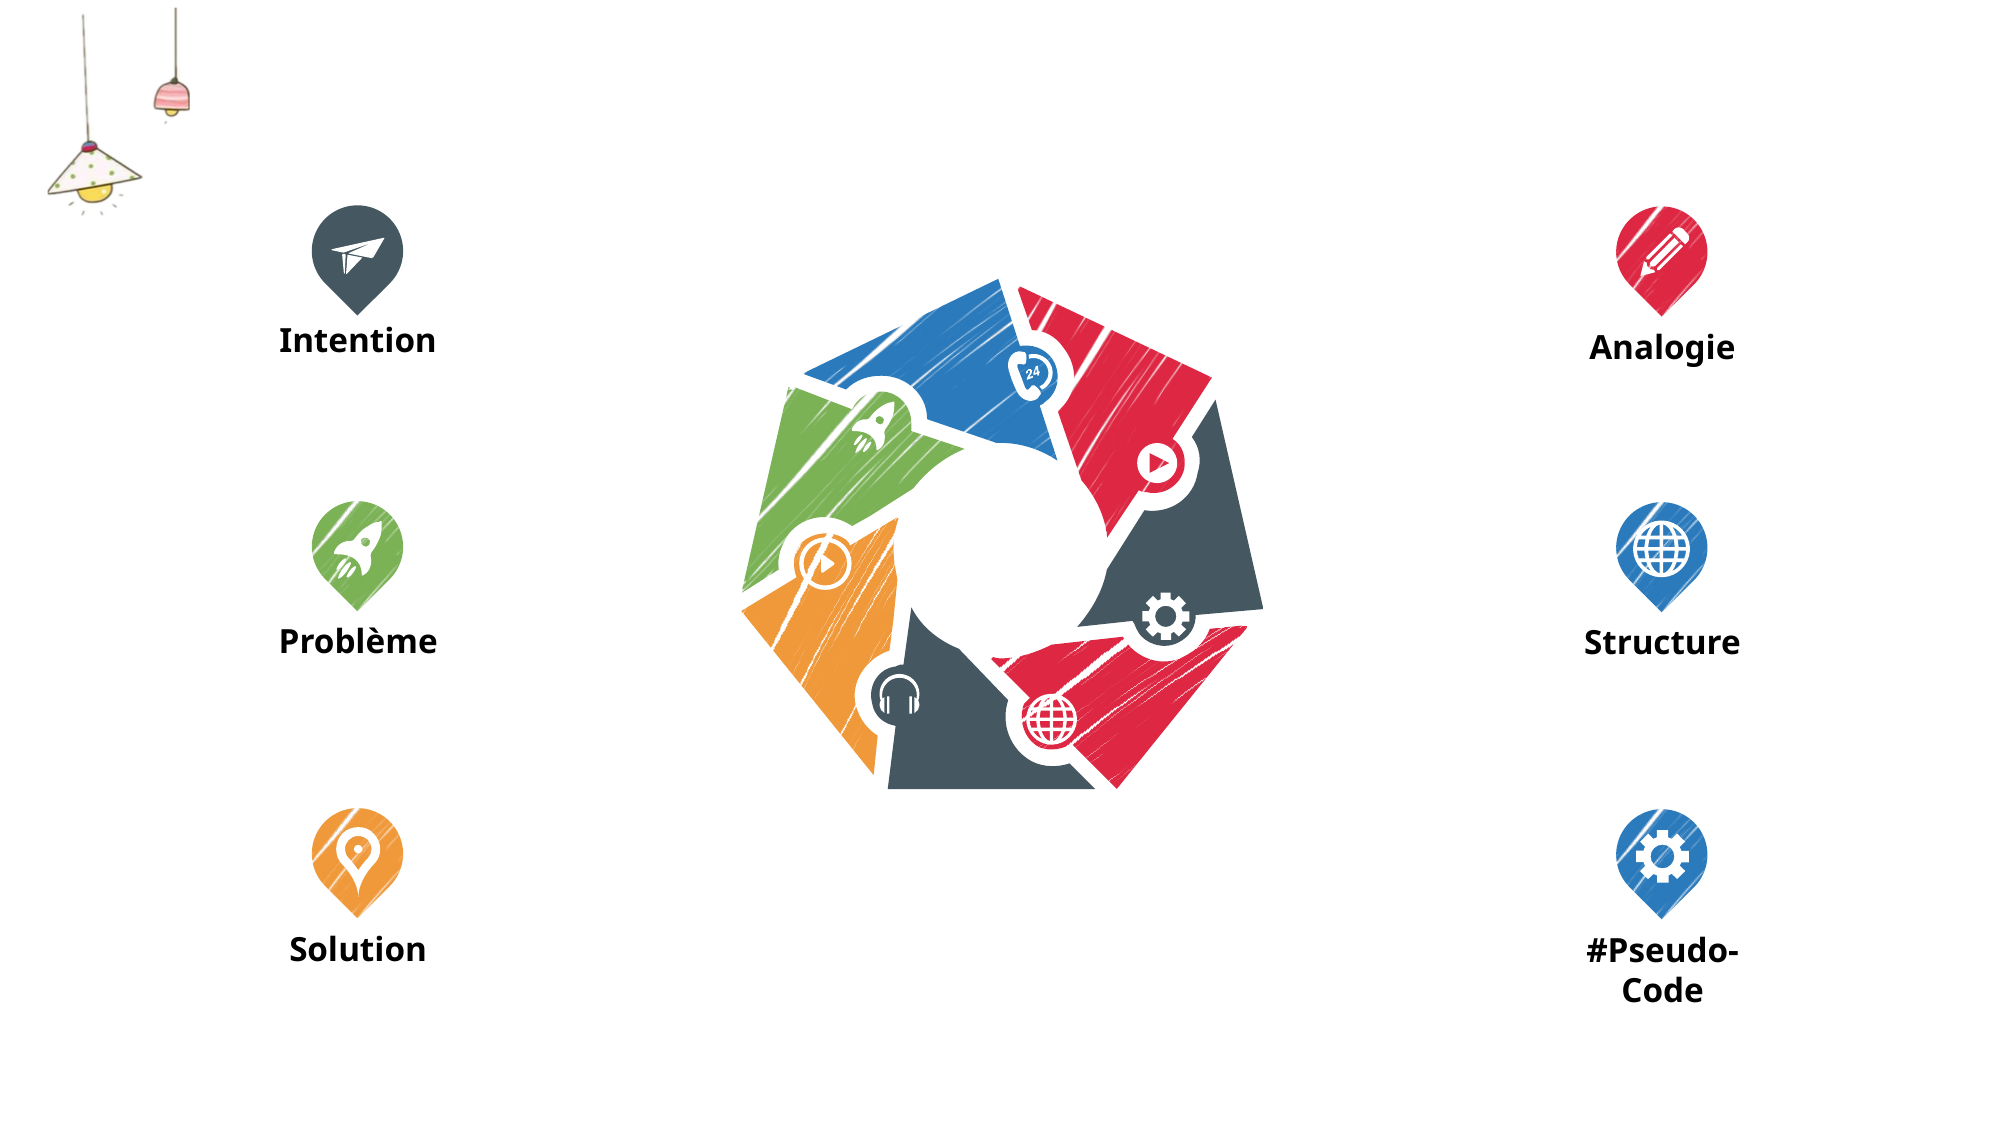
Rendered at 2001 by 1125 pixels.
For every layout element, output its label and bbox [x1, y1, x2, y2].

text_box [1077, 399, 1263, 646]
text_box [1016, 284, 1212, 538]
text_box [851, 401, 895, 454]
text_box [1137, 443, 1178, 484]
text_box [802, 278, 1058, 461]
text_box [217, 205, 499, 479]
text_box [1026, 693, 1077, 745]
text_box [1142, 592, 1190, 640]
text_box [871, 607, 1096, 790]
text_box [741, 515, 900, 776]
picture [39, 7, 197, 225]
text_box [741, 385, 965, 594]
text_box [1521, 206, 1804, 480]
text_box [879, 673, 920, 714]
text_box [217, 501, 499, 775]
text_box [1521, 809, 1804, 1083]
text_box [1008, 351, 1053, 401]
text_box [988, 624, 1250, 789]
text_box [1521, 502, 1804, 776]
text_box [799, 537, 852, 590]
text_box [217, 808, 499, 1082]
